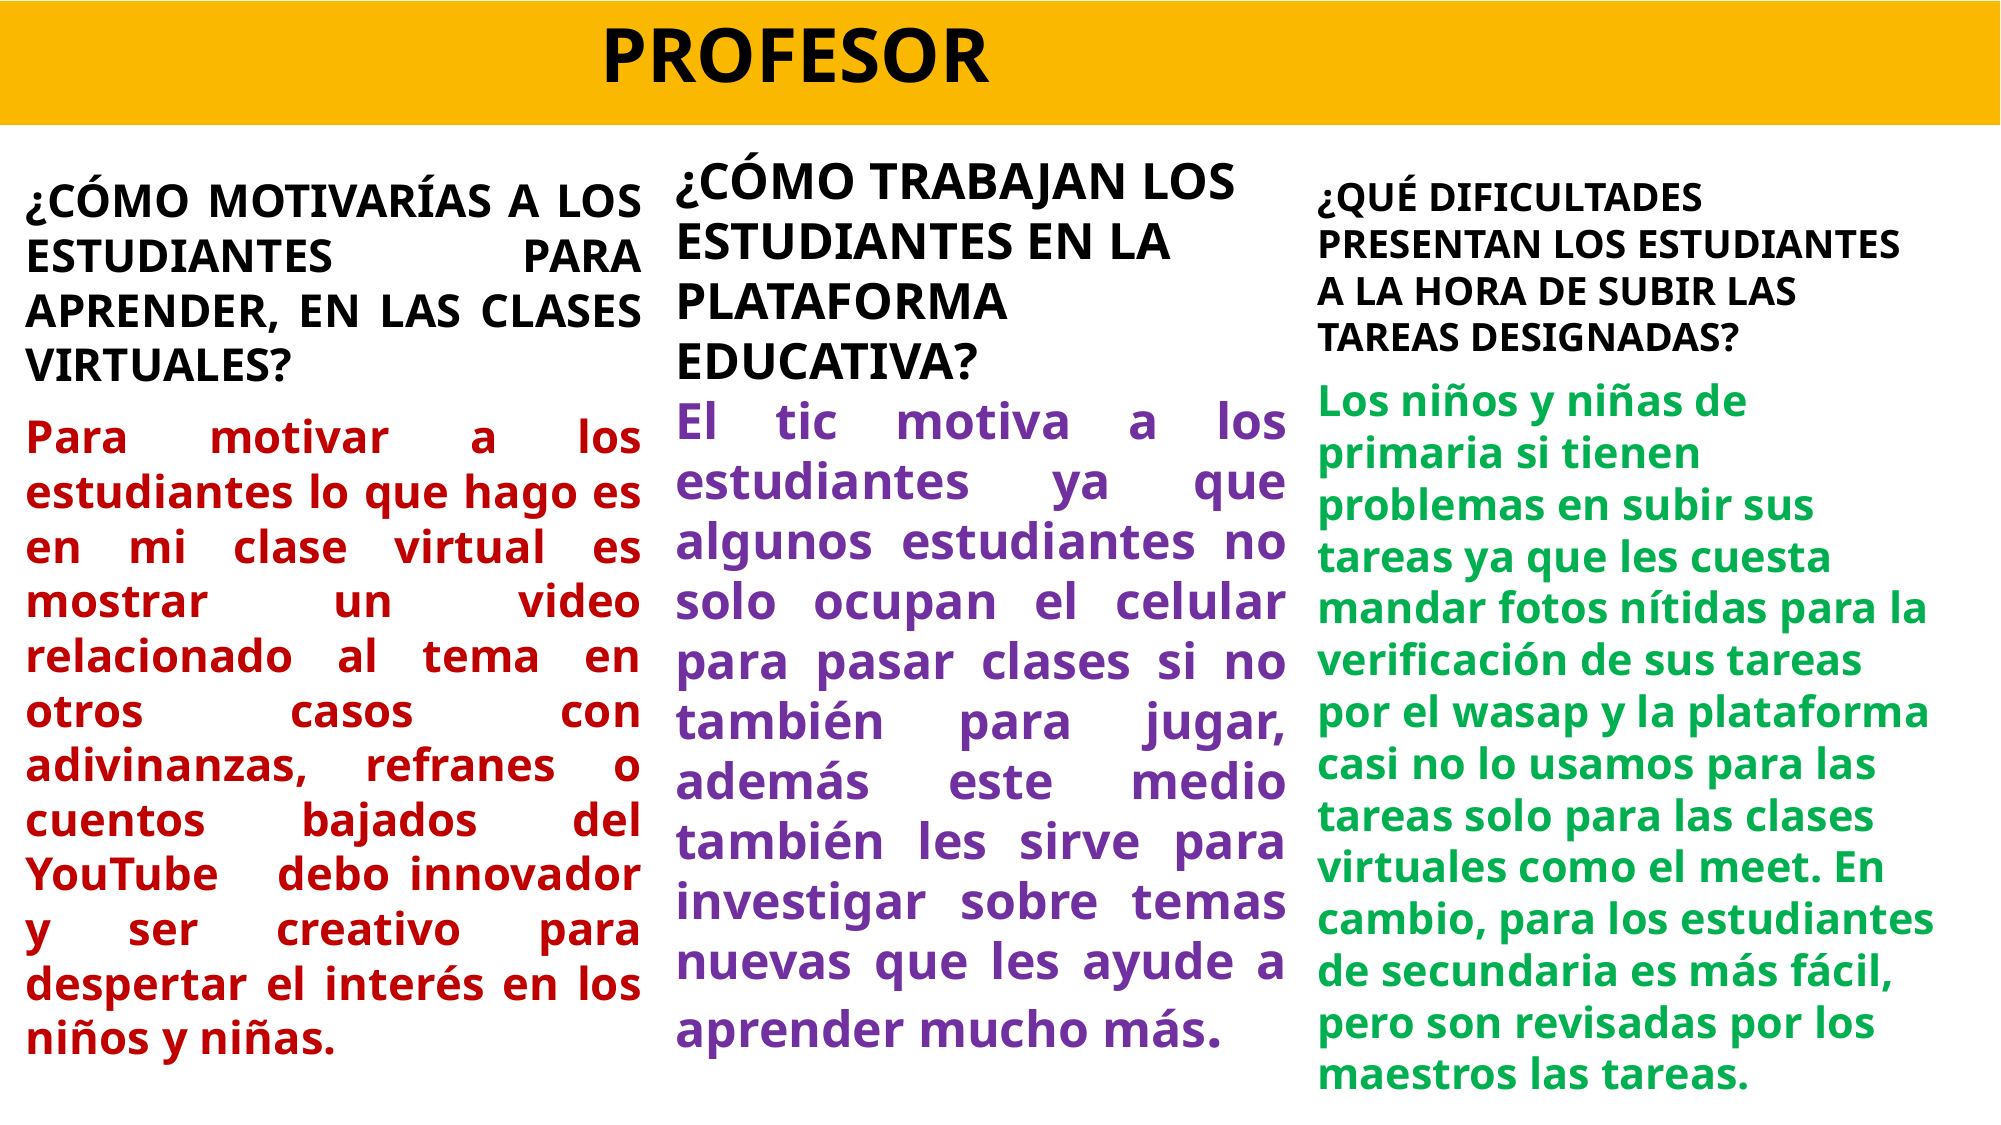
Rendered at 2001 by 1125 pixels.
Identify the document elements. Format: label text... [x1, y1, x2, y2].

list ¿CÓMO MOTIVARÍAS A LOS ESTUDIANTES PARA APRENDER, EN LAS CLASES VIRTUALES? Para motivar a los estudiantes lo que hago es en mi clase virtual es mostrar un video relacionado al tema en otros casos con adivinanzas, refranes o cuentos bajados del YouTube debo innovador y ser creativo para despertar el interés en los niños y niñas. [10, 164, 658, 1083]
text_box PROFESOR [585, 0, 1103, 105]
text_box ¿CÓMO TRABAJAN LOS ESTUDIANTES EN LA PLATAFORMA EDUCATIVA? El tic motiva a los estudiantes ya que algunos estudiantes no solo ocupan el celular para pasar clases si no también para jugar, además este medio también les sirve para investigar sobre temas nuevas que les ayude a aprender mucho más. [660, 141, 1302, 1067]
list ¿QUÉ DIFICULTADES PRESENTAN LOS ESTUDIANTES A LA HORA DE SUBIR LAS TAREAS DESIGNADAS? Los niños y niñas de primaria si tienen problemas en subir sus tareas ya que les cuesta mandar fotos nítidas para la verificación de sus tareas por el wasap y la plataforma casi no lo usamos para las tareas solo para las clases virtuales como el meet. En cambio, para los estudiantes de secundaria es más fácil, pero son revisadas por los maestros las tareas. [1302, 164, 1953, 1125]
